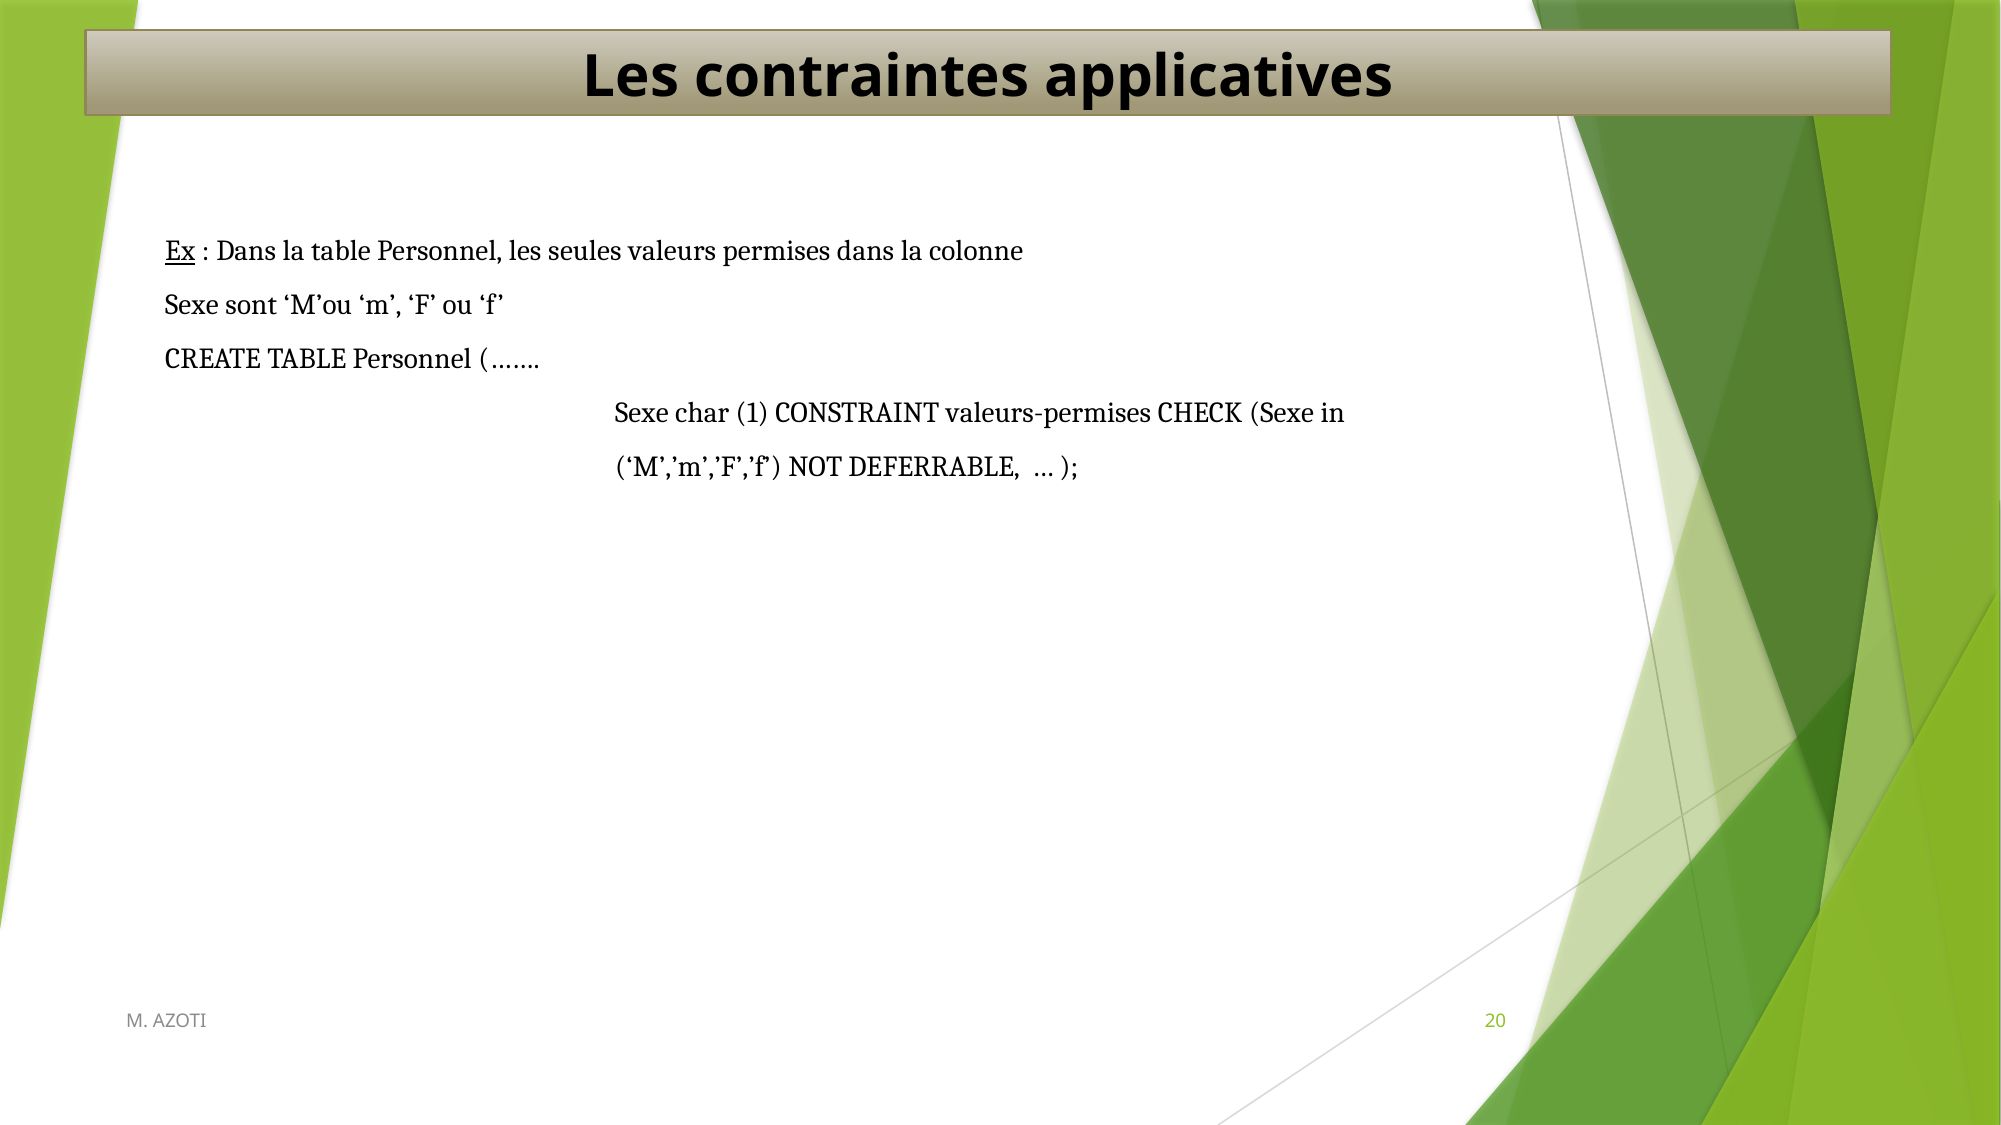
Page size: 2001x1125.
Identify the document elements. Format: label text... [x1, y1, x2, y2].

slide_number 20 [1409, 991, 1522, 1051]
text_box Ex : Dans la table Personnel, les seules valeurs permises dans la colonne Sexe sont ‘M’ou ‘m’, ‘F’ ou ‘f’ CREATE TABLE Personnel (……. Sexe char (1) CONSTRAINT valeurs-permises CHECK (Sexe in (‘M’,’m’,’F’,’f’) NOT DEFERRABLE, … ); [150, 221, 1565, 491]
text_box Les contraintes applicatives [84, 29, 1892, 116]
footer M. AZOTI [111, 991, 1145, 1051]
